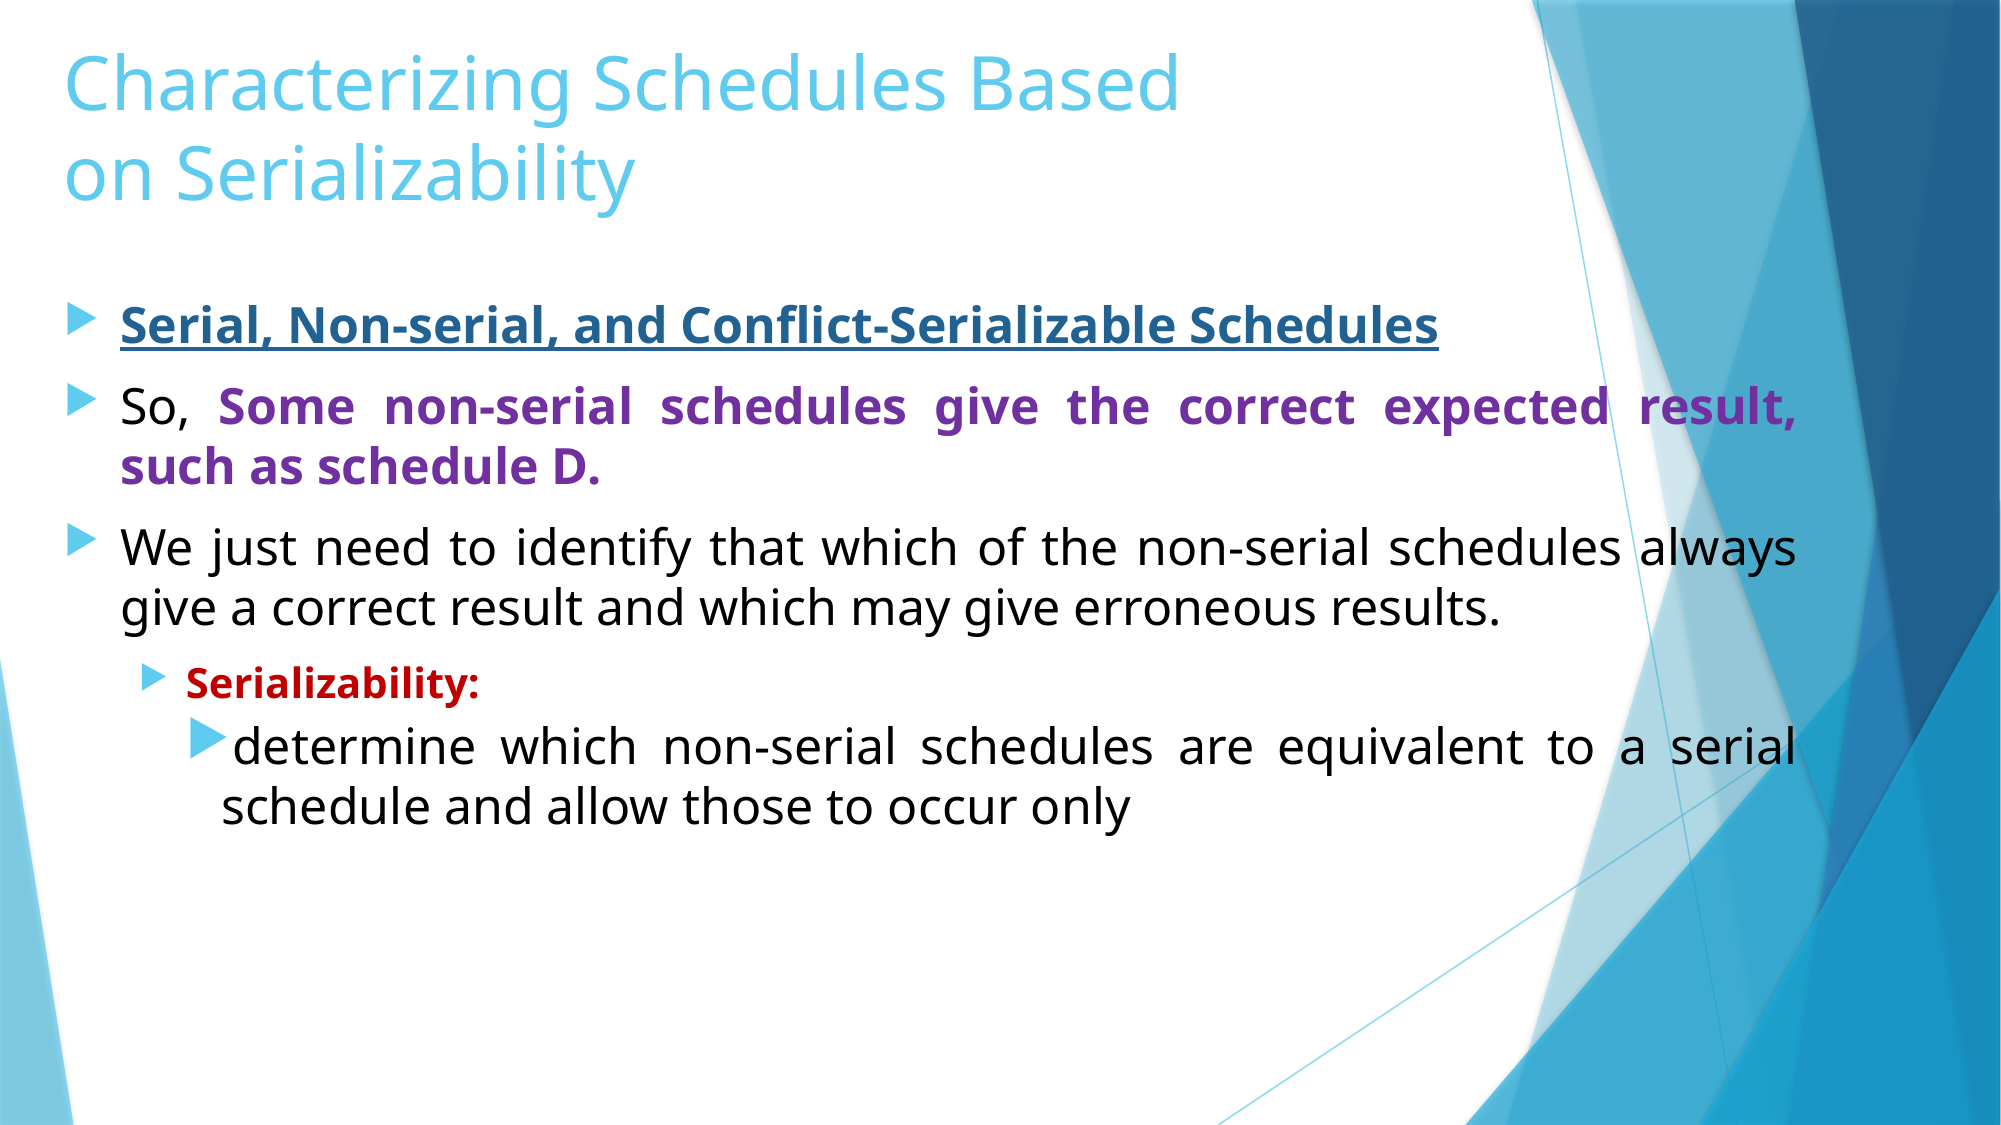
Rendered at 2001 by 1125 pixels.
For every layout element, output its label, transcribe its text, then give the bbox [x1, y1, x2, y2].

title Characterizing Schedules Based on Serializability [48, 28, 1650, 205]
list Serial, Non-serial, and Conflict-Serializable Schedules So, Some non-serial schedules give the correct expected result, such as schedule D. We just need to identify that which of the non-serial schedules always give a correct result and which may give erroneous results. Serializability: determine which non-serial schedules are equivalent to a serial schedule and allow those to occur only [48, 205, 1814, 1083]
